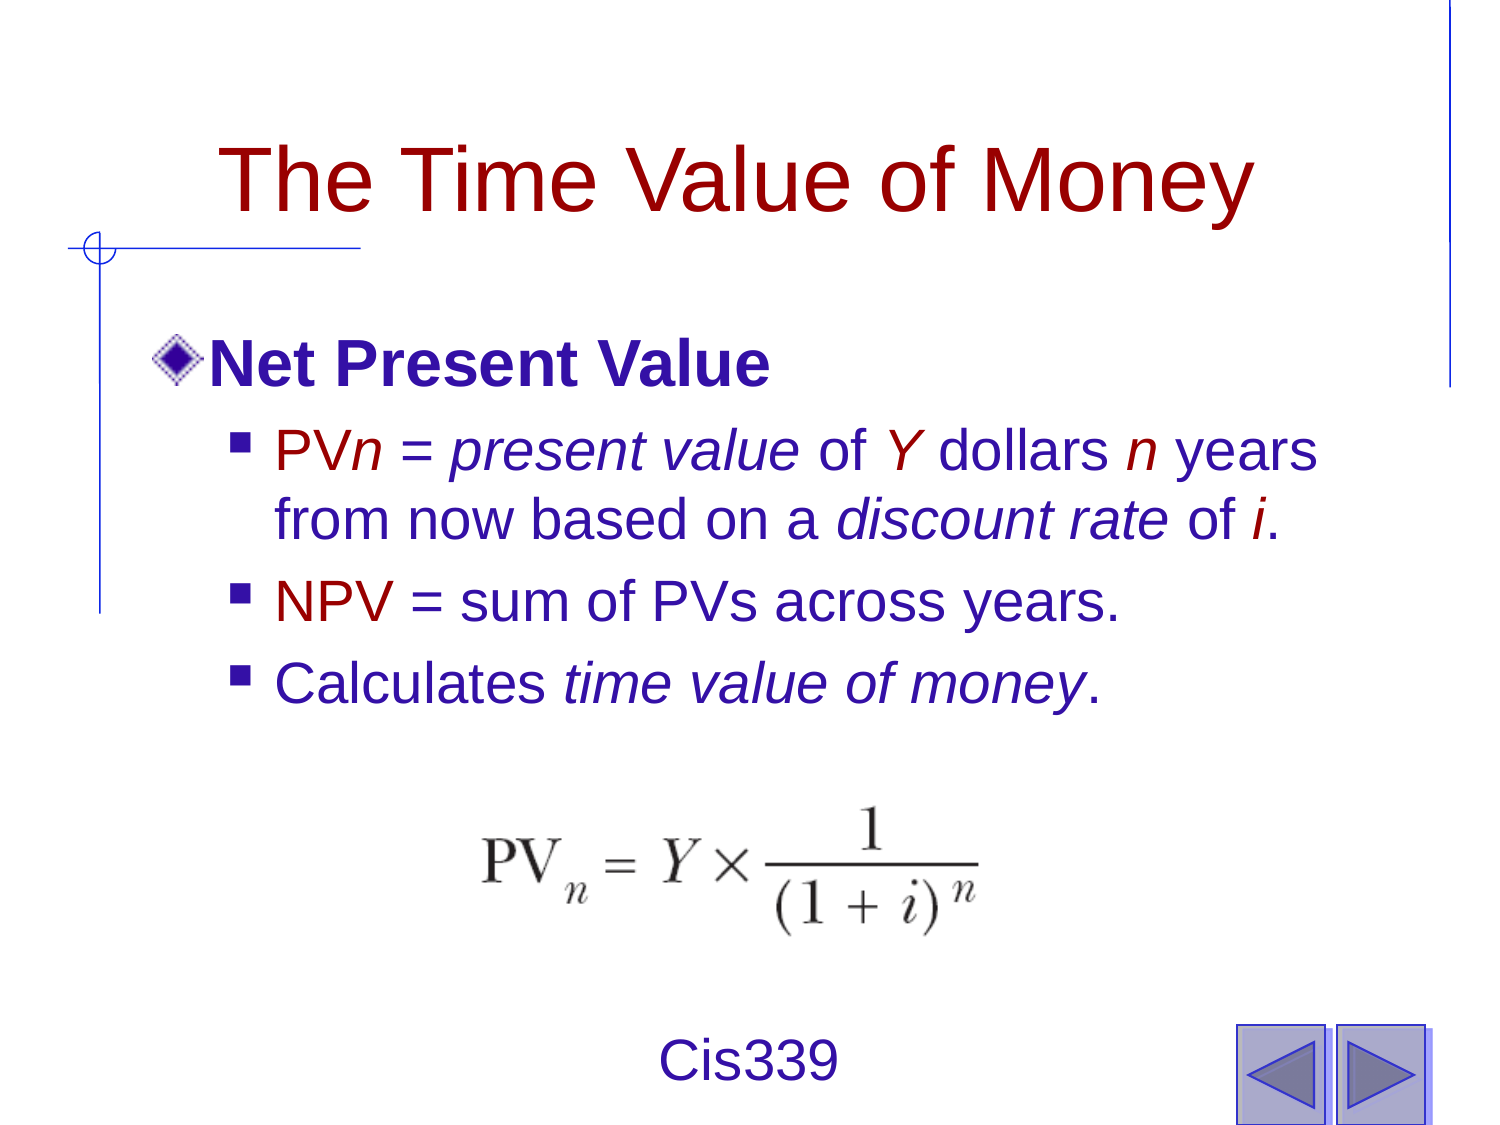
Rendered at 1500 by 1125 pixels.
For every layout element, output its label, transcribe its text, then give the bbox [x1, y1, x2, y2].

picture [152, 334, 204, 386]
title The Time Value of Money [99, 49, 1376, 238]
picture [399, 762, 1065, 979]
footer Cis339 [512, 1024, 988, 1101]
list Net Present Value PVn = present value of Y dollars n years from now based on a discount rate of i. NPV = sum of PVs across years. Calculates time value of money. [137, 312, 1413, 988]
